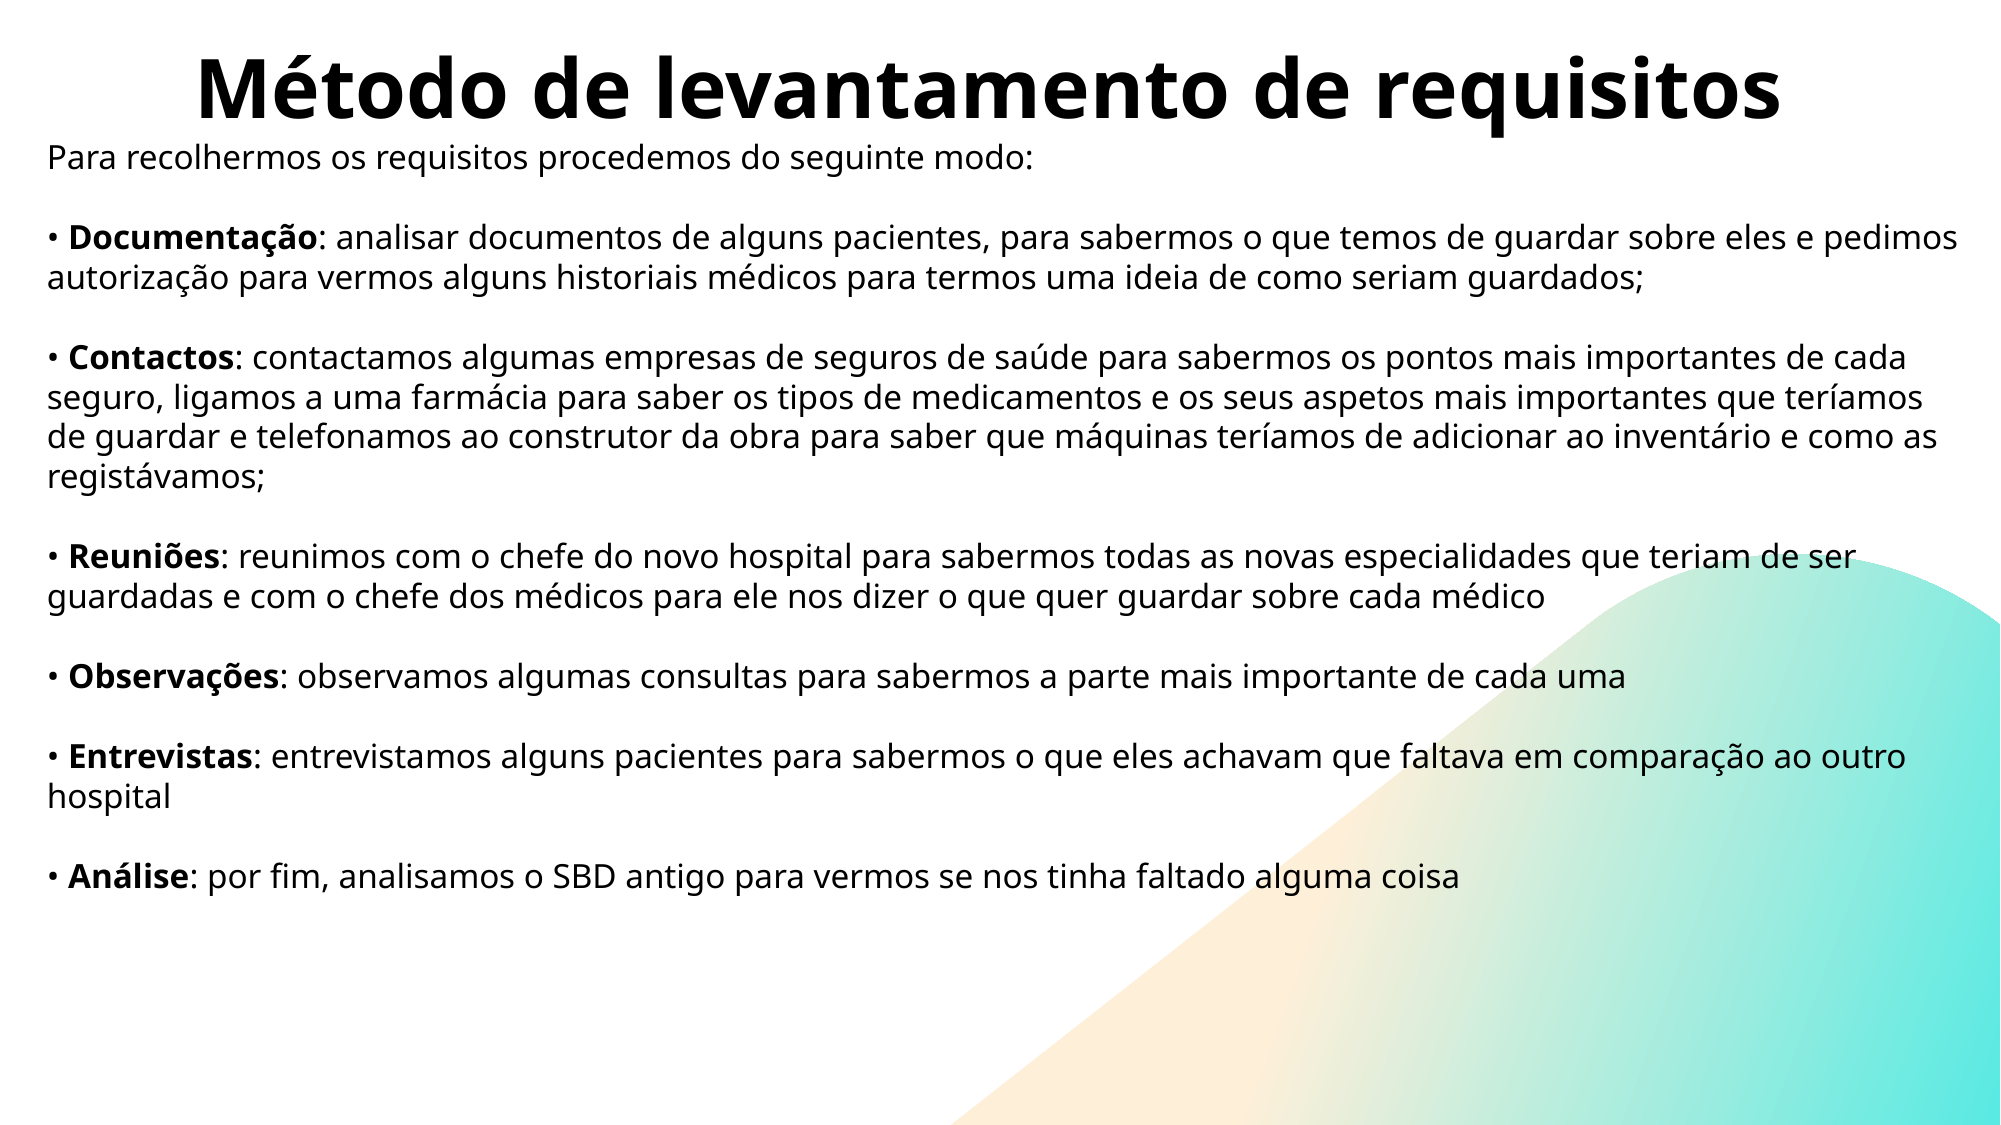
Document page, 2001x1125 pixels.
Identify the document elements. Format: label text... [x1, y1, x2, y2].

title Método de levantamento de requisitos [163, 15, 1837, 128]
text_box Para recolhermos os requisitos procedemos do seguinte modo: • Documentação: analisar documentos de alguns pacientes, para sabermos o que temos de guardar sobre eles e pedimos autorização para vermos alguns historiais médicos para termos uma ideia de como seriam guardados; • Contactos: contactamos algumas empresas de seguros de saúde para sabermos os pontos mais importantes de cada seguro, ligamos a uma farmácia para saber os tipos de medicamentos e os seus aspetos mais importantes que teríamos de guardar e telefonamos ao construtor da obra para saber que máquinas teríamos de adicionar ao inventário e como as registávamos; • Reuniões: reunimos com o chefe do novo hospital para sabermos todas as novas especialidades que teriam de ser guardadas e com o chefe dos médicos para ele nos dizer o que quer guardar sobre cada médico • Observações: observamos algumas consultas para sabermos a parte mais importante de cada uma • Entrevistas: entrevistamos alguns pacientes para sabermos o que eles achavam que faltava em comparação ao outro hospital • Análise: por fim, analisamos o SBD antigo para vermos se nos tinha faltado alguma coisa [32, 128, 1981, 903]
